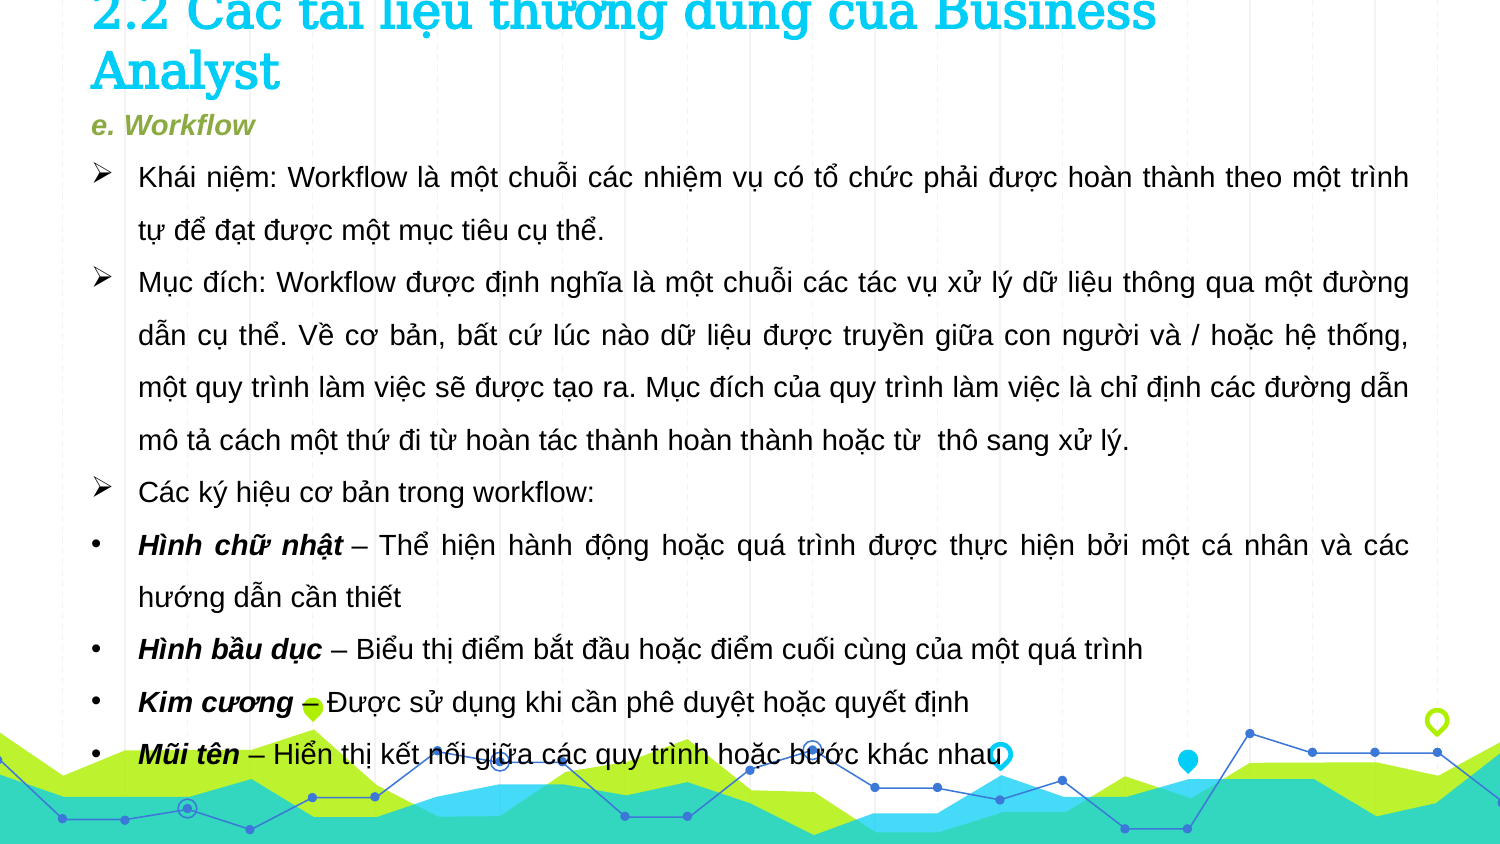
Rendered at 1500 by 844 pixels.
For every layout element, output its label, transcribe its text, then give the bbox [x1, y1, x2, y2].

title 2.2 Các tài liệu thường dùng của Business Analyst [76, 44, 1225, 81]
text_box e. Workflow Khái niệm: Workflow là một chuỗi các nhiệm vụ có tổ chức phải được hoàn thành theo một trình tự để đạt được một mục tiêu cụ thể. Mục đích: Workflow được định nghĩa là một chuỗi các tác vụ xử lý dữ liệu thông qua một đường dẫn cụ thể. Về cơ bản, bất cứ lúc nào dữ liệu được truyền giữa con người và / hoặc hệ thống, một quy trình làm việc sẽ được tạo ra. Mục đích của quy trình làm việc là chỉ định các đường dẫn mô tả cách một thứ đi từ hoàn tác thành hoàn thành hoặc từ thô sang xử lý. Các ký hiệu cơ bản trong workflow: Hình chữ nhật – Thể hiện hành động hoặc quá trình được thực hiện bởi một cá nhân và các hướng dẫn cần thiết Hình bầu dục – Biểu thị điểm bắt đầu hoặc điểm cuối cùng của một quá trình Kim cương – Được sử dụng khi cần phê duyệt hoặc quyết định Mũi tên – Hiển thị kết nối giữa các quy trình hoặc bước khác nhau [76, 81, 1427, 813]
